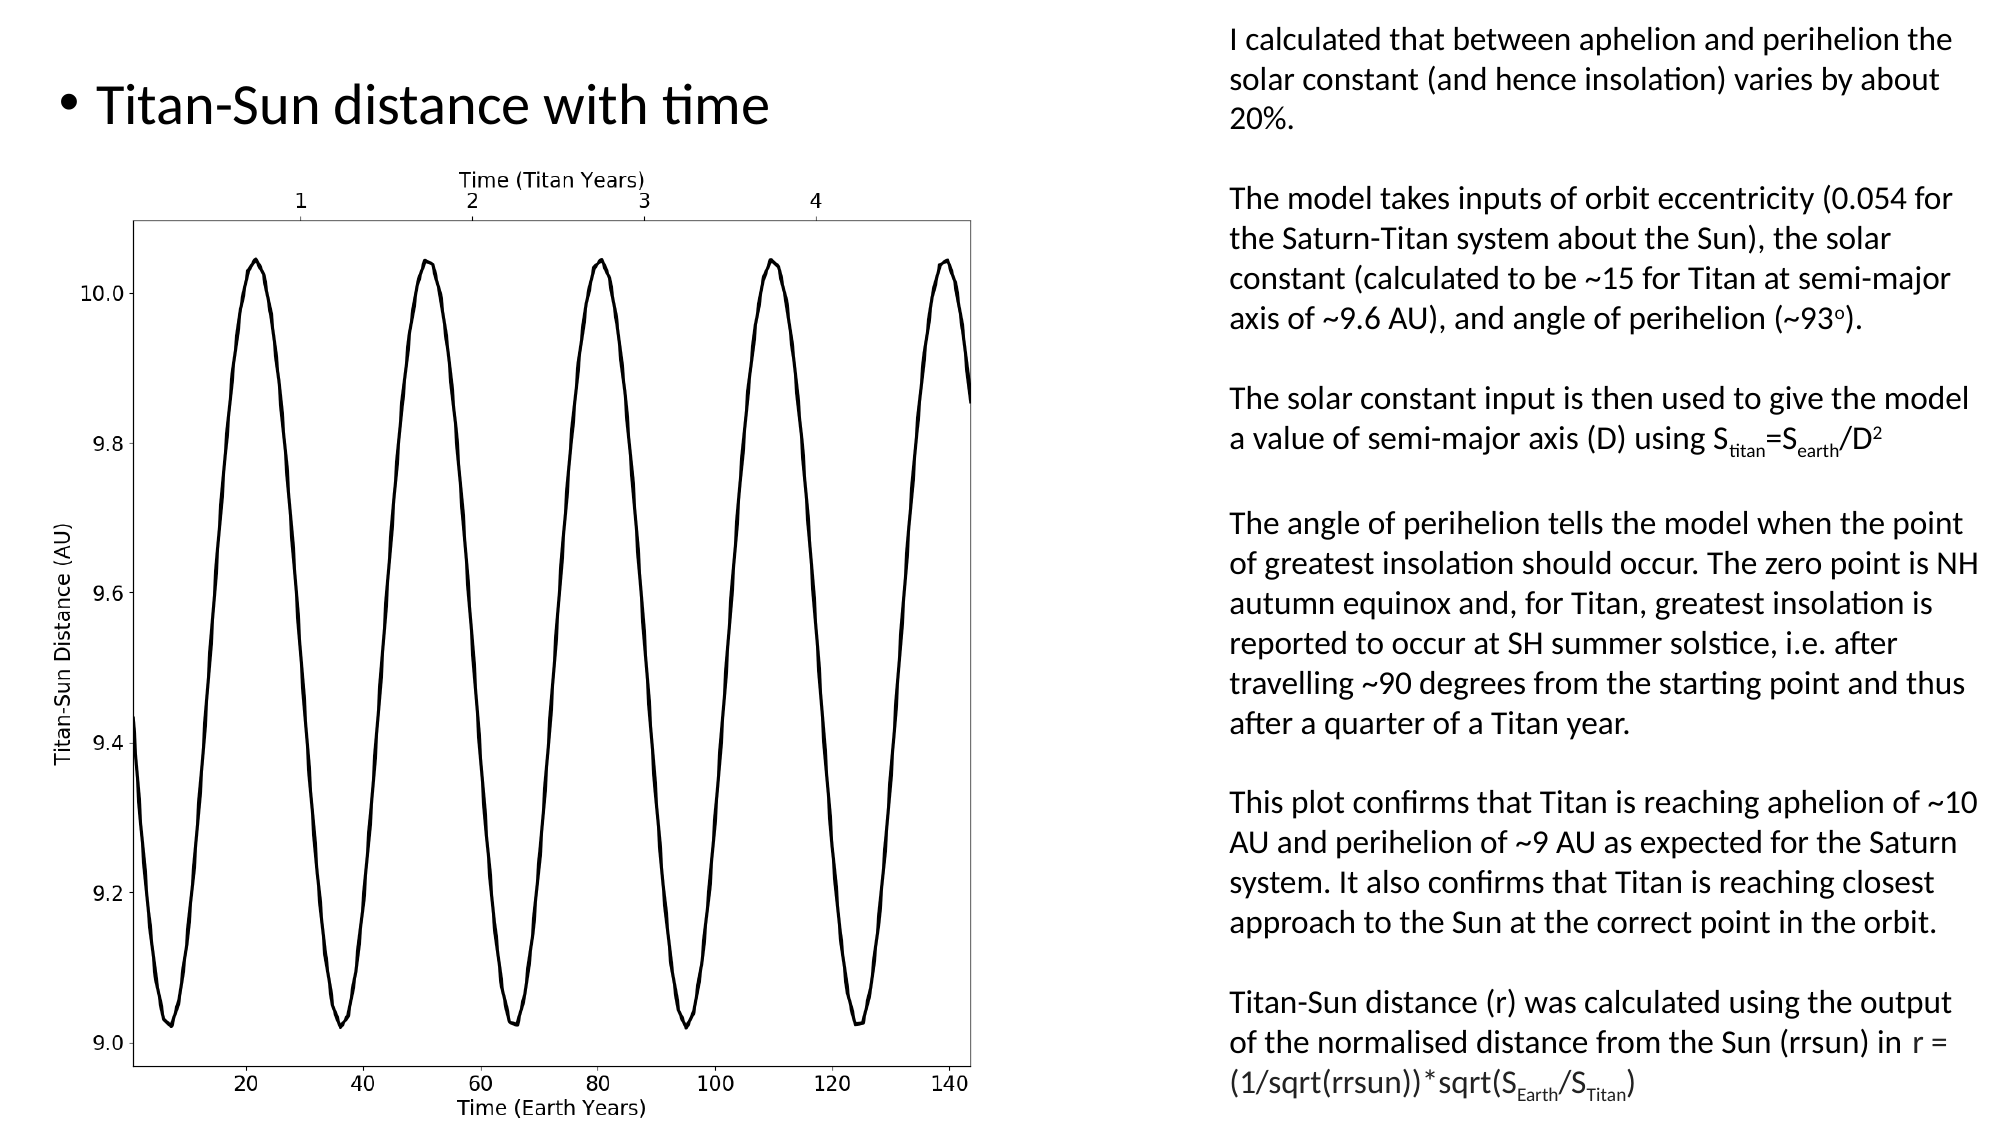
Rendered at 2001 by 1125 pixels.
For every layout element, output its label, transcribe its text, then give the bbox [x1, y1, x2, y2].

list Titan-Sun distance with time [43, 66, 1214, 957]
picture [43, 144, 992, 1125]
text_box I calculated that between aphelion and perihelion the solar constant (and hence insolation) varies by about 20%. The model takes inputs of orbit eccentricity (0.054 for the Saturn-Titan system about the Sun), the solar constant (calculated to be ~15 for Titan at semi-major axis of ~9.6 AU), and angle of perihelion (~93o). The solar constant input is then used to give the model a value of semi-major axis (D) using Stitan=Searth/D2 The angle of perihelion tells the model when the point of greatest insolation should occur. The zero point is NH autumn equinox and, for Titan, greatest insolation is reported to occur at SH summer solstice, i.e. after travelling ~90 degrees from the starting point and thus after a quarter of a Titan year. This plot confirms that Titan is reaching aphelion of ~10 AU and perihelion of ~9 AU as expected for the Saturn system. It also confirms that Titan is reaching closest approach to the Sun at the correct point in the orbit. Titan-Sun distance (r) was calculated using the output of the normalised distance from the Sun (rrsun) in r = (1/sqrt(rrsun))*sqrt(SEarth/STitan) [1214, 9, 2000, 1125]
